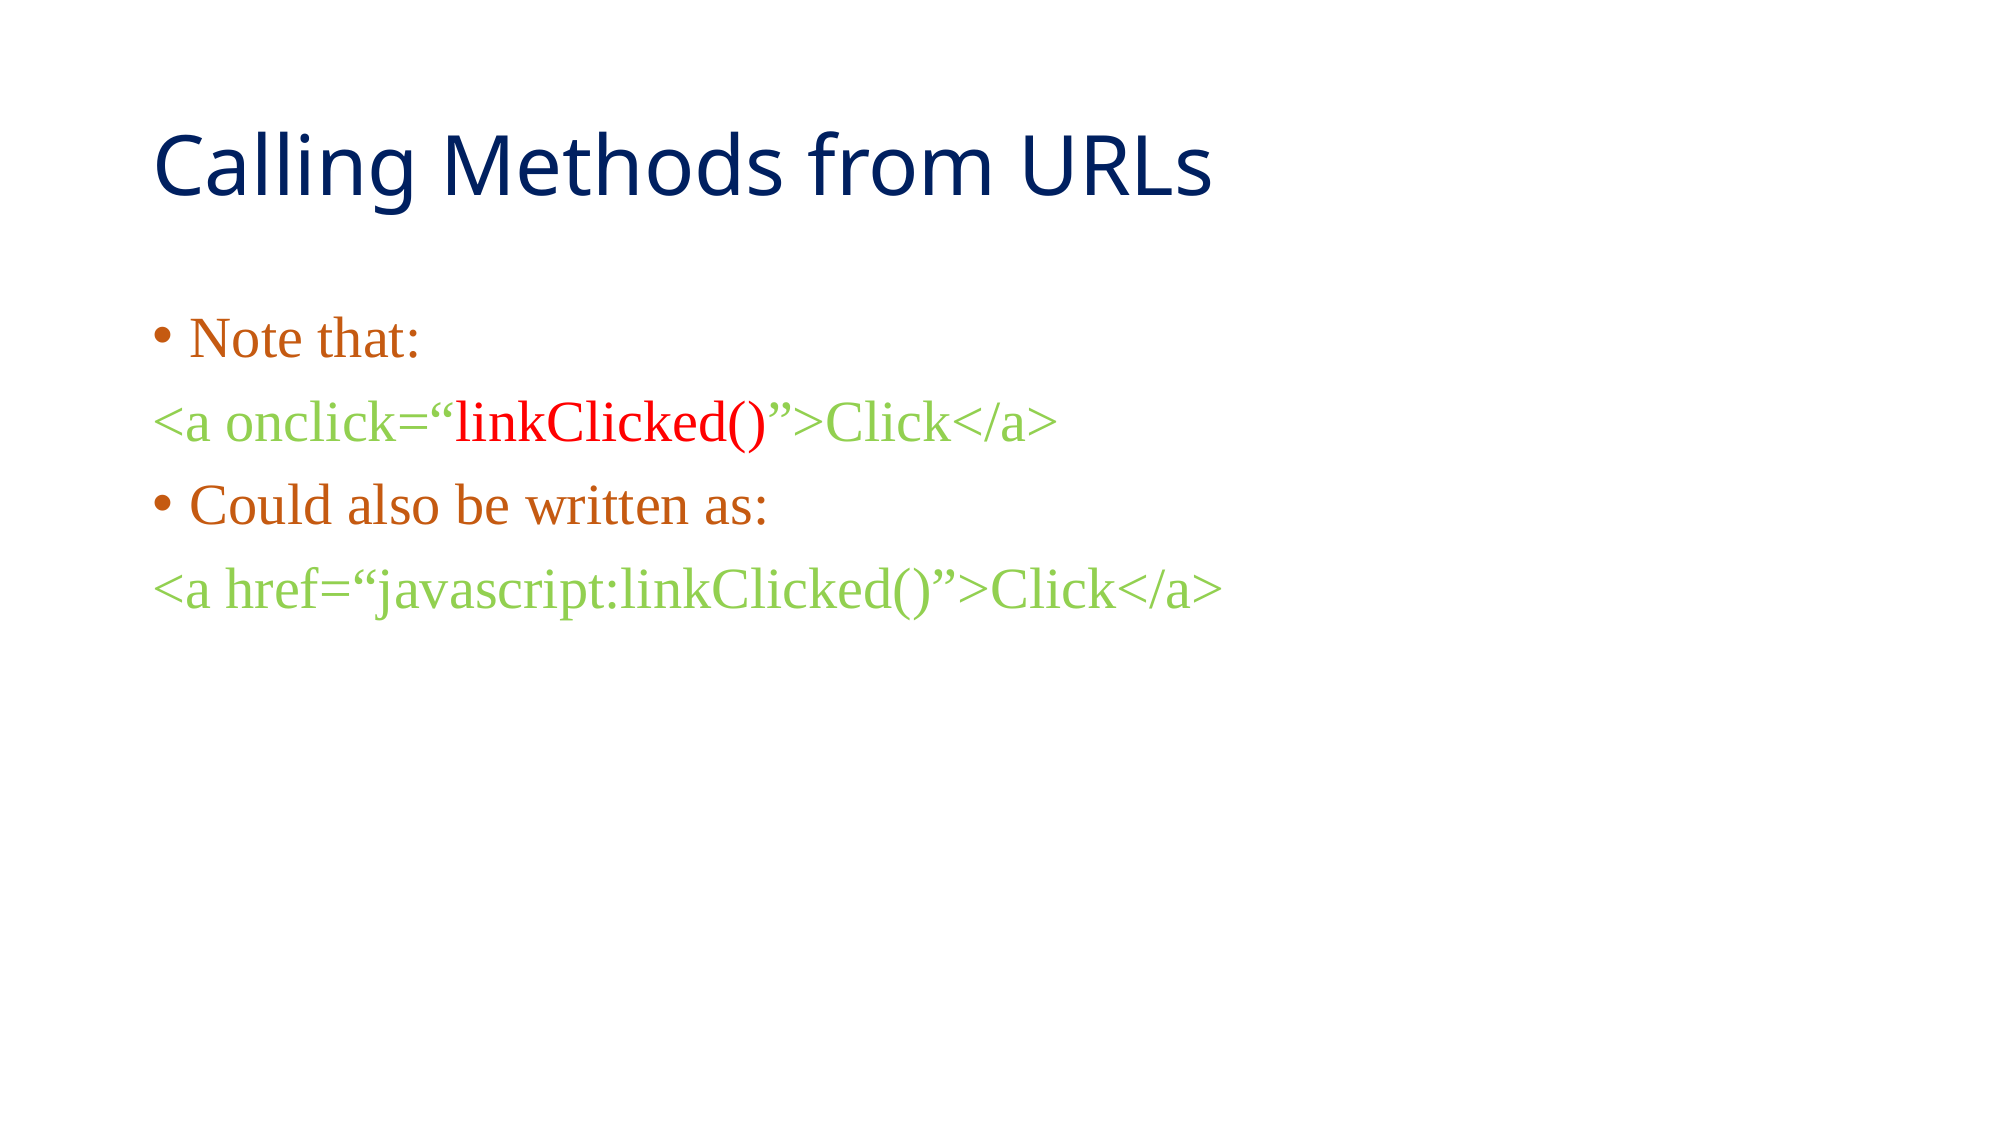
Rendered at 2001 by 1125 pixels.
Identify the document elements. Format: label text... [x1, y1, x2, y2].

title Calling Methods from URLs [137, 59, 1863, 278]
list Note that: <a onclick=“linkClicked()”>Click</a> Could also be written as: <a href=“javascript:linkClicked()”>Click</a> [137, 299, 1863, 1014]
